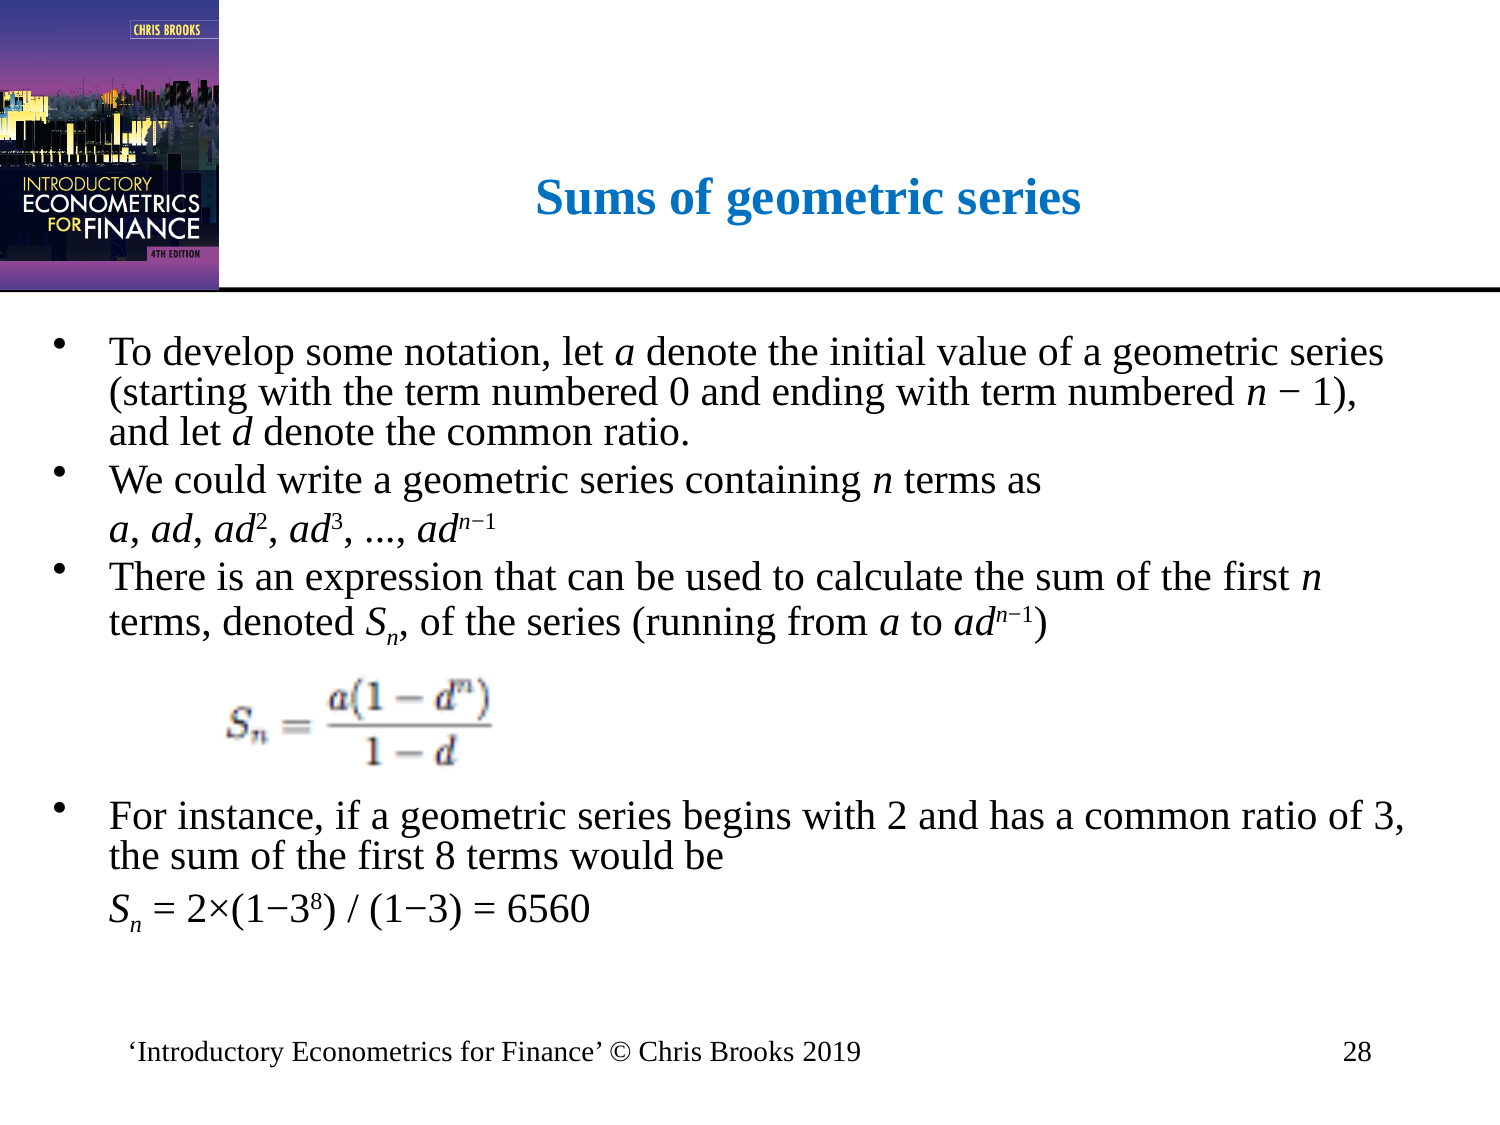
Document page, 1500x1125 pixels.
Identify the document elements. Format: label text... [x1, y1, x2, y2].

picture [194, 656, 524, 788]
title Sums of geometric series [230, 99, 1388, 288]
picture [0, 0, 219, 290]
list To develop some notation, let a denote the initial value of a geometric series (starting with the term numbered 0 and ending with term numbered n − 1), and let d denote the common ratio. We could write a geometric series containing n terms as a, ad, ad2, ad3, ..., adn−1 There is an expression that can be used to calculate the sum of the first n terms, denoted Sn, of the series (running from a to adn−1) For instance, if a geometric series begins with 2 and has a common ratio of 3, the sum of the first 8 terms would be Sn = 2×(1−38) / (1−3) = 6560 [37, 326, 1424, 1012]
slide_number 28 [1074, 1024, 1388, 1101]
slide_number ‘Introductory Econometrics for Finance’ © Chris Brooks 2019 [112, 1024, 963, 1101]
